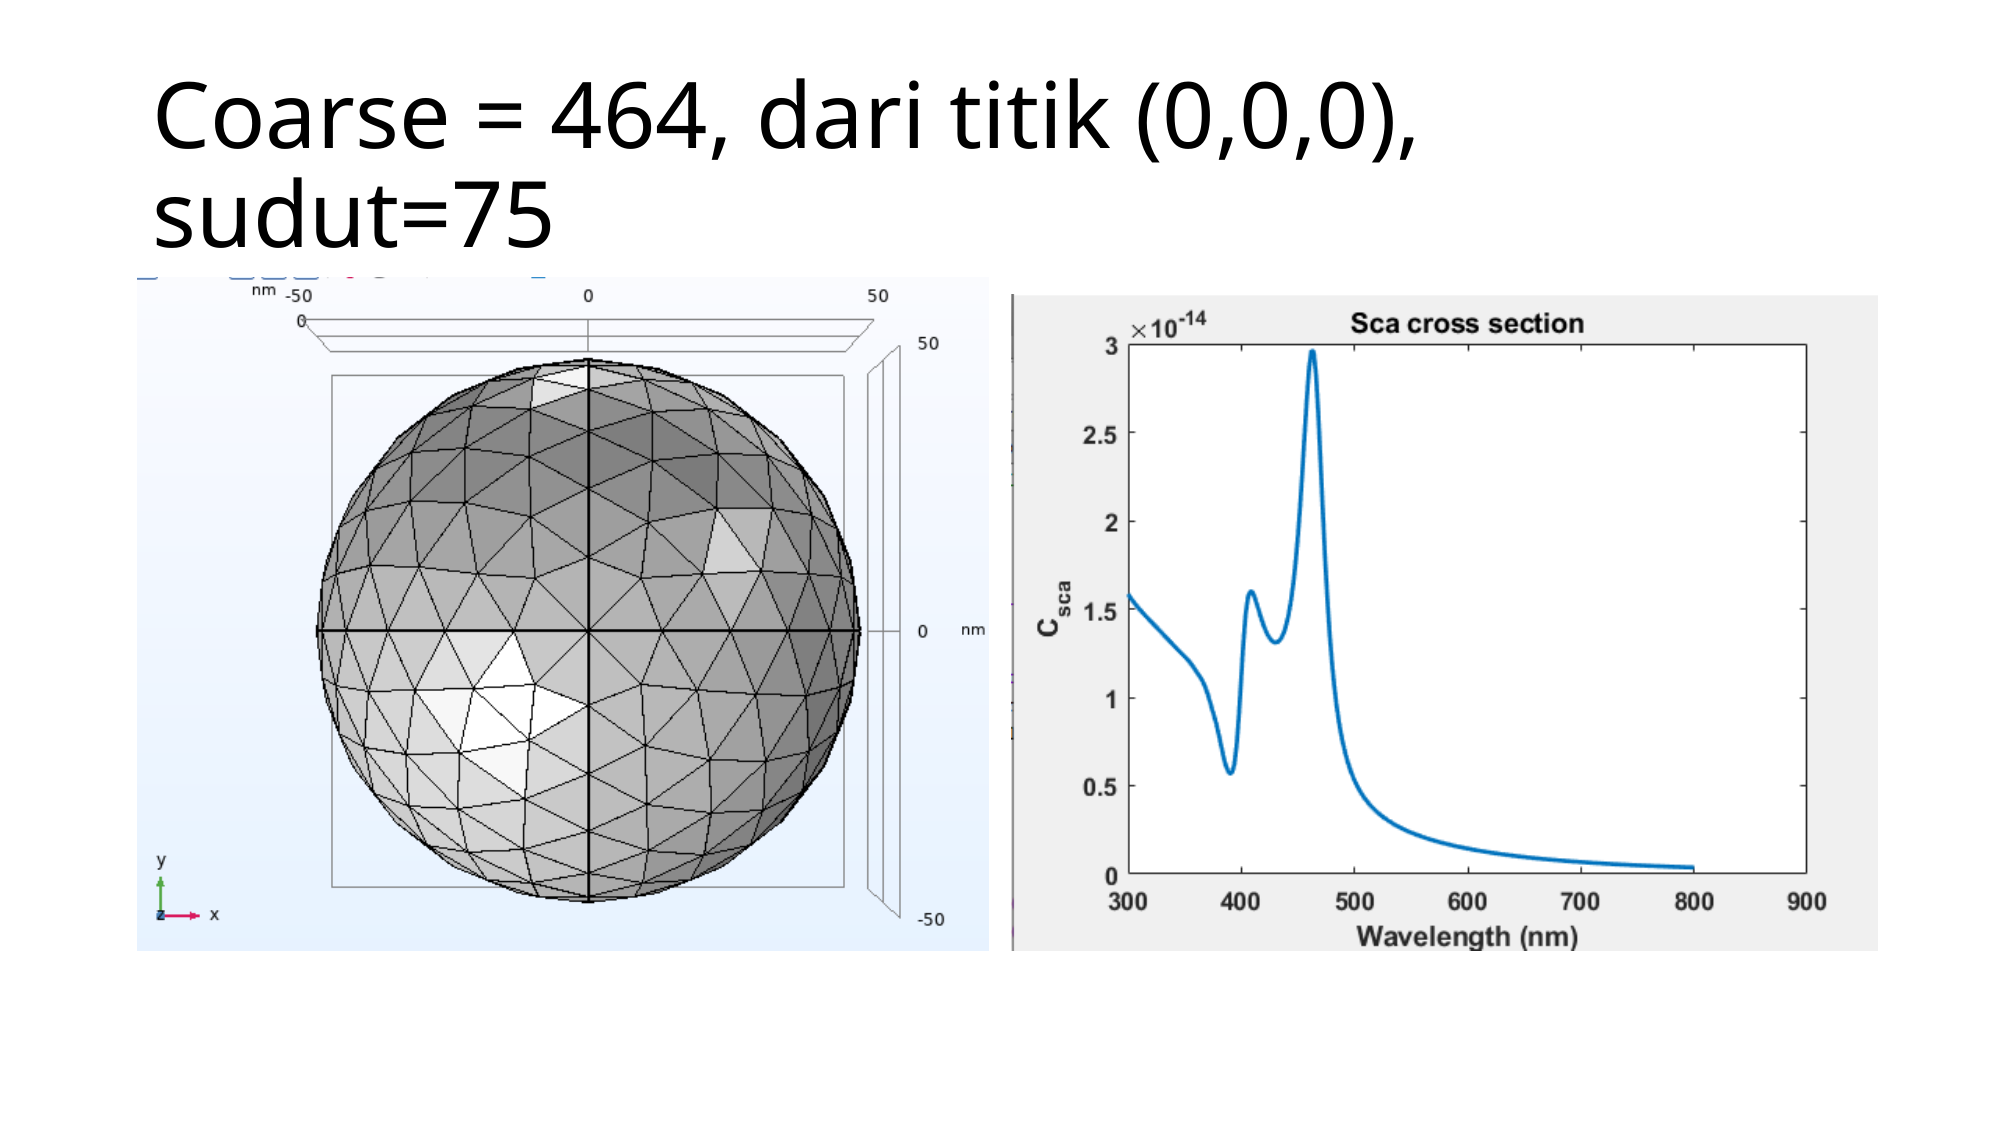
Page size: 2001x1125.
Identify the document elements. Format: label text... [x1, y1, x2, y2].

title Coarse = 464, dari titik (0,0,0), sudut=75 [137, 59, 1863, 278]
picture [137, 277, 989, 951]
picture [1011, 294, 1878, 951]
